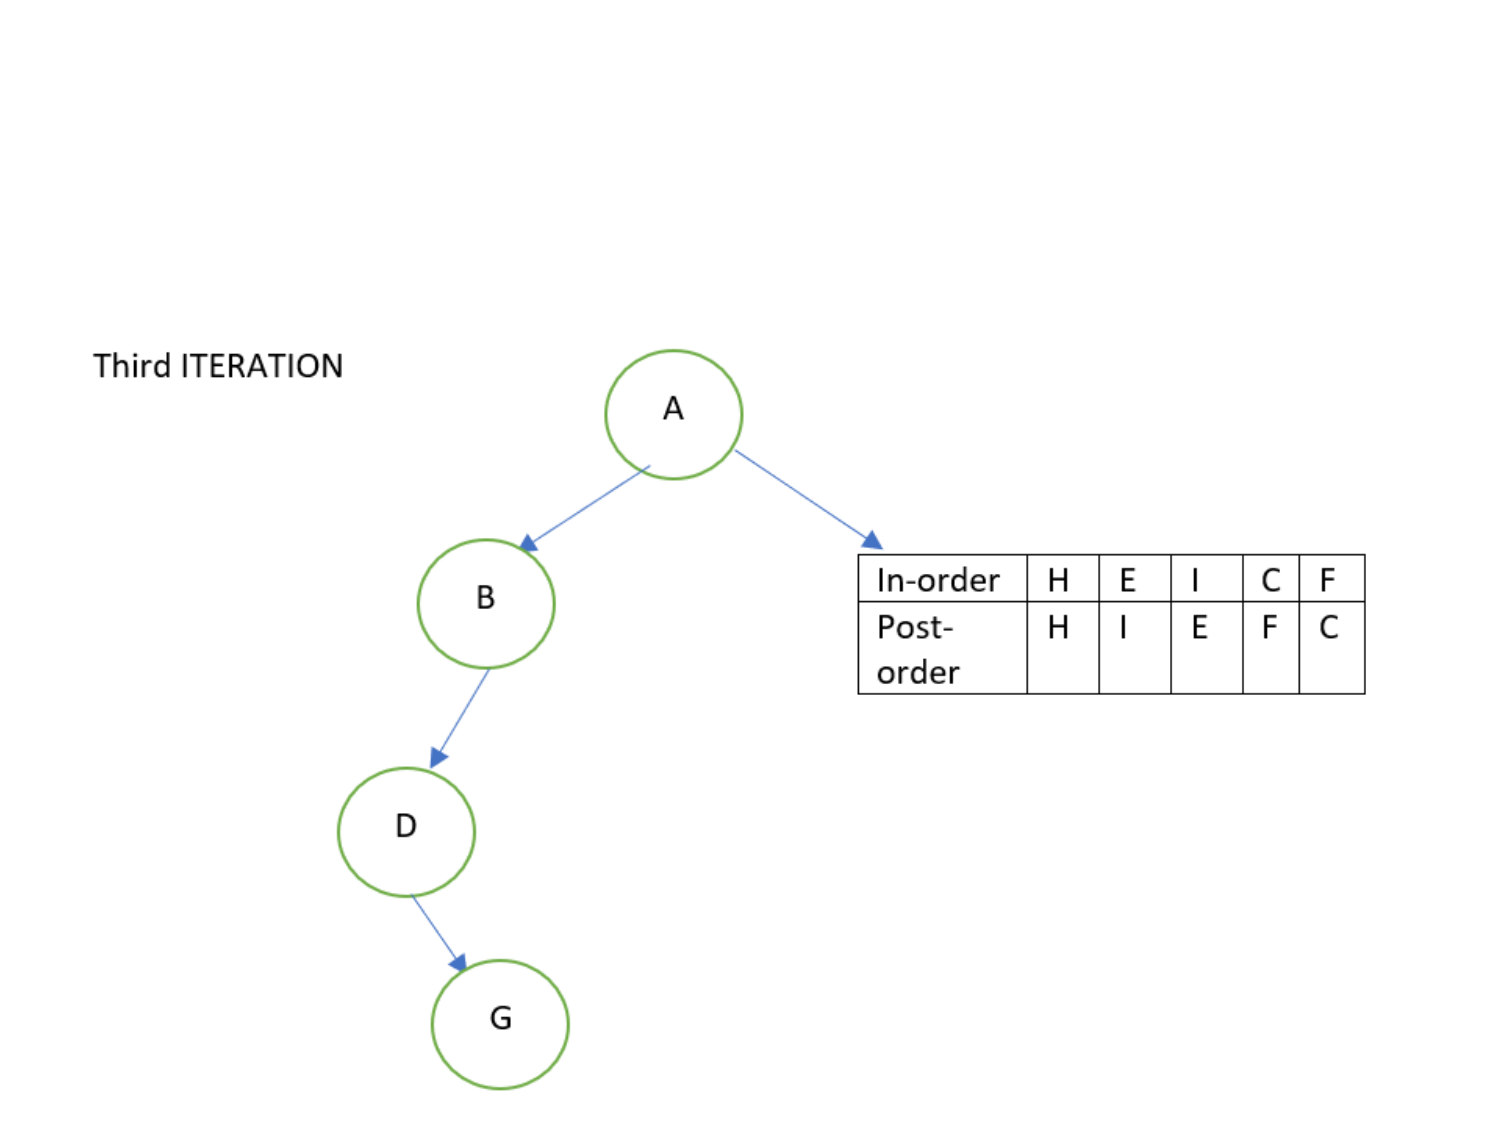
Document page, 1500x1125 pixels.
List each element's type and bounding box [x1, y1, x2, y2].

picture [48, 279, 1452, 1125]
